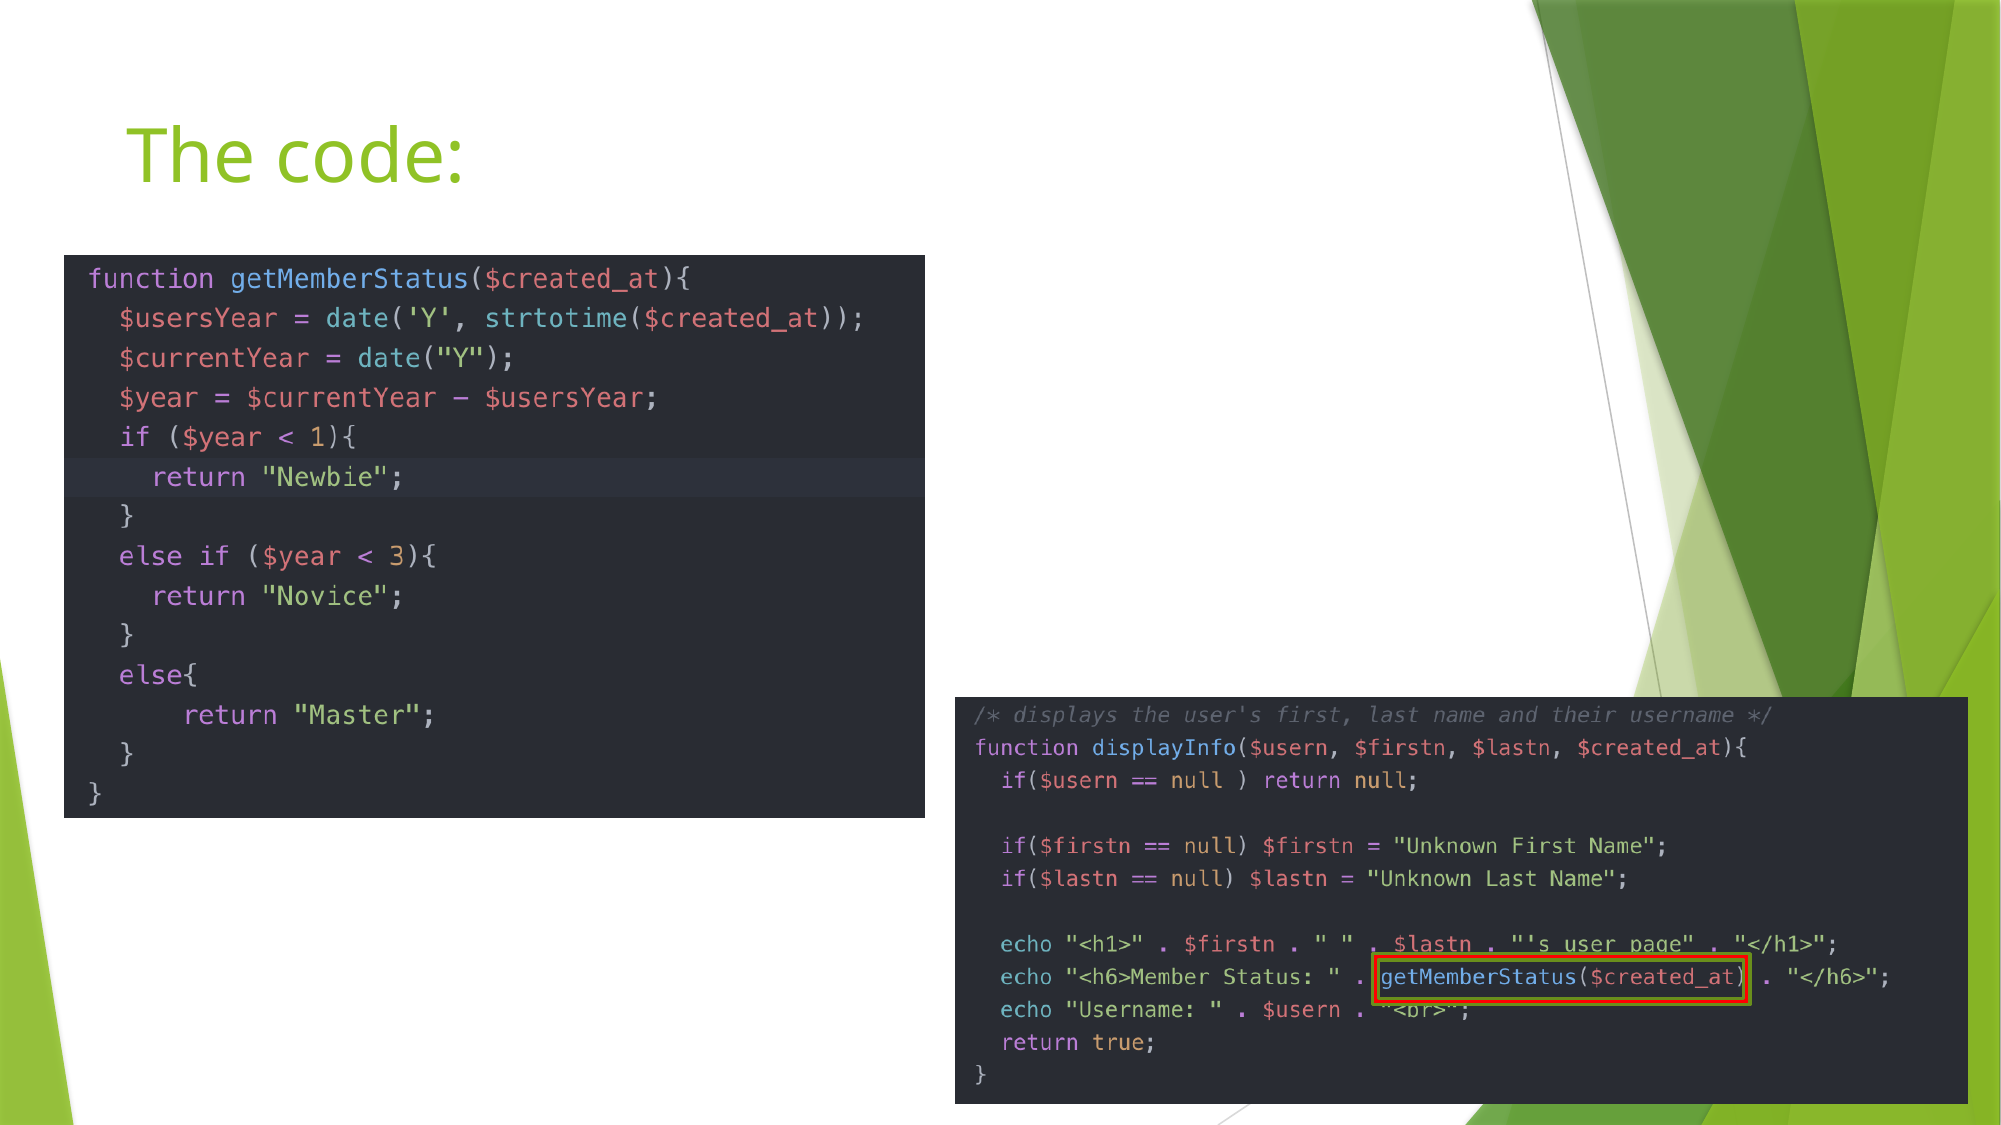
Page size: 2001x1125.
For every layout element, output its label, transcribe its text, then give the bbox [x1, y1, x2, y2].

picture [955, 697, 1969, 1105]
title The code: [111, 99, 1522, 317]
picture [64, 255, 925, 819]
